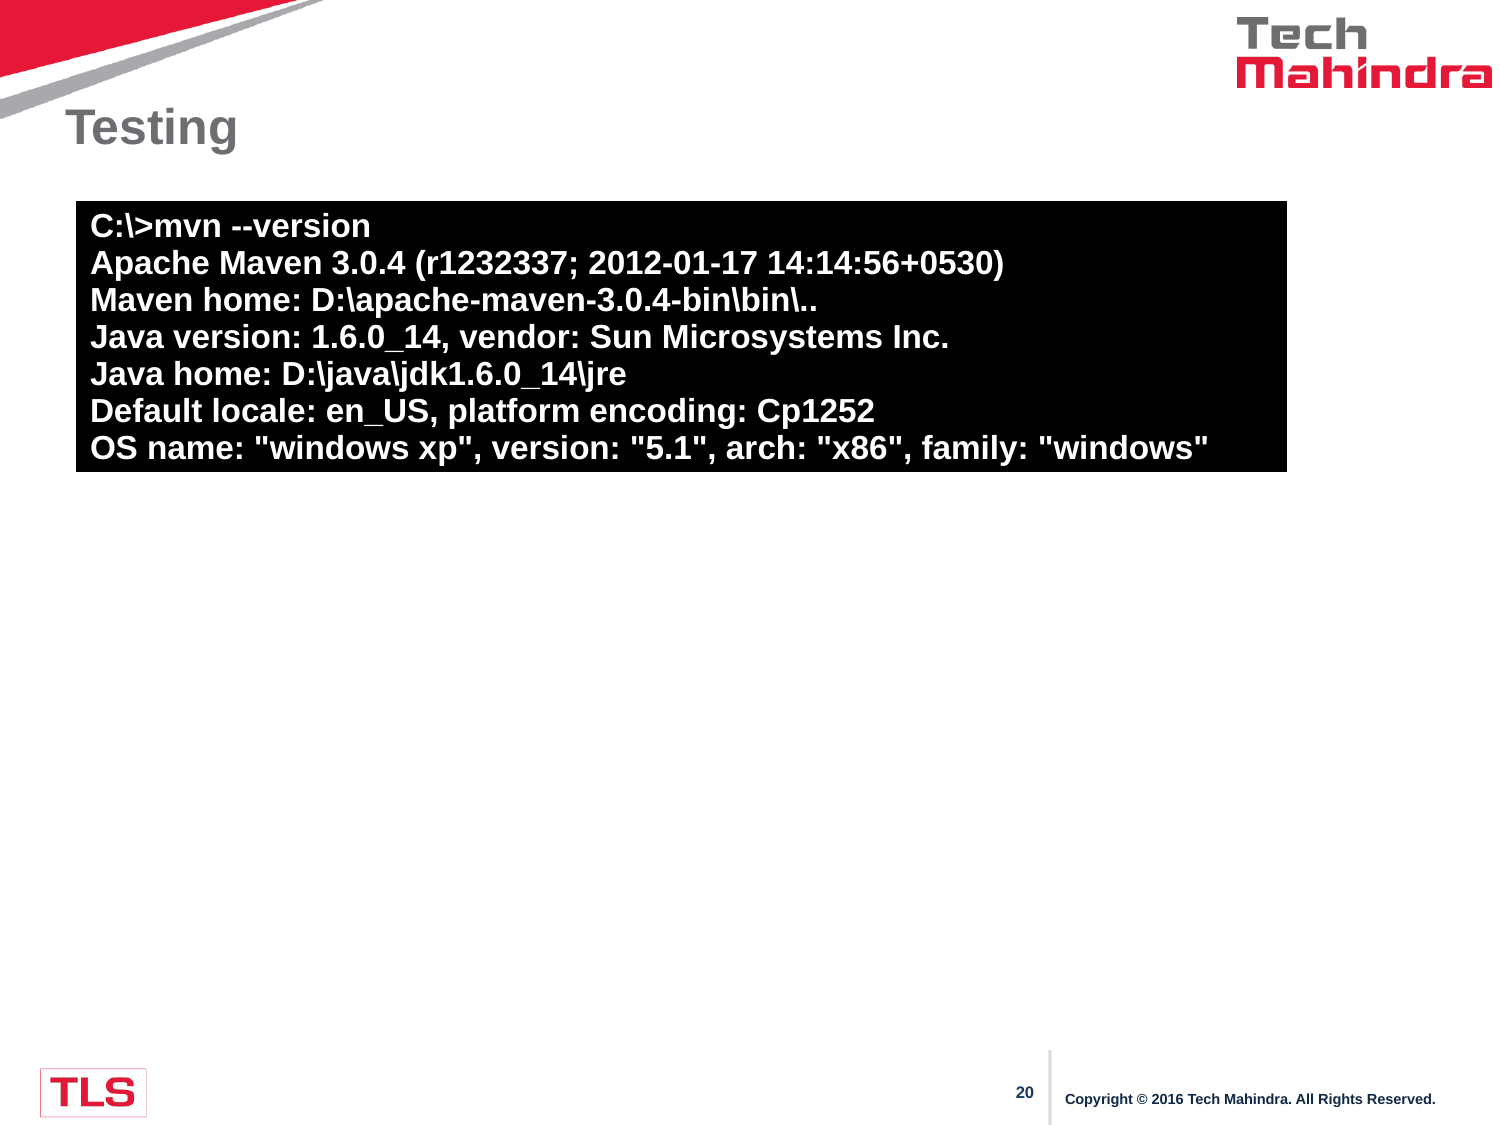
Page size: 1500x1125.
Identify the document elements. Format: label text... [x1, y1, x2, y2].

list [50, 158, 1425, 1059]
picture [0, 0, 325, 119]
picture [1237, 17, 1492, 88]
picture [38, 1066, 147, 1118]
title Testing [50, 90, 1150, 158]
table_header C:\>mvn --version Apache Maven 3.0.4 (r1232337; 2012-01-17 14:14:56+0530) Maven home: D:\apache-maven-3.0.4-bin\bin\.. Java version: 1.6.0_14, vendor: Sun Microsystems Inc. Java home: D:\java\jdk1.6.0_14\jre Default locale: en_US, platform encoding: Cp1252 OS name: "windows xp", version: "5.1", arch: "x86", family: "windows" [76, 201, 1287, 472]
footer Copyright © 2016 Tech Mahindra. All Rights Reserved. [1050, 1080, 1488, 1118]
